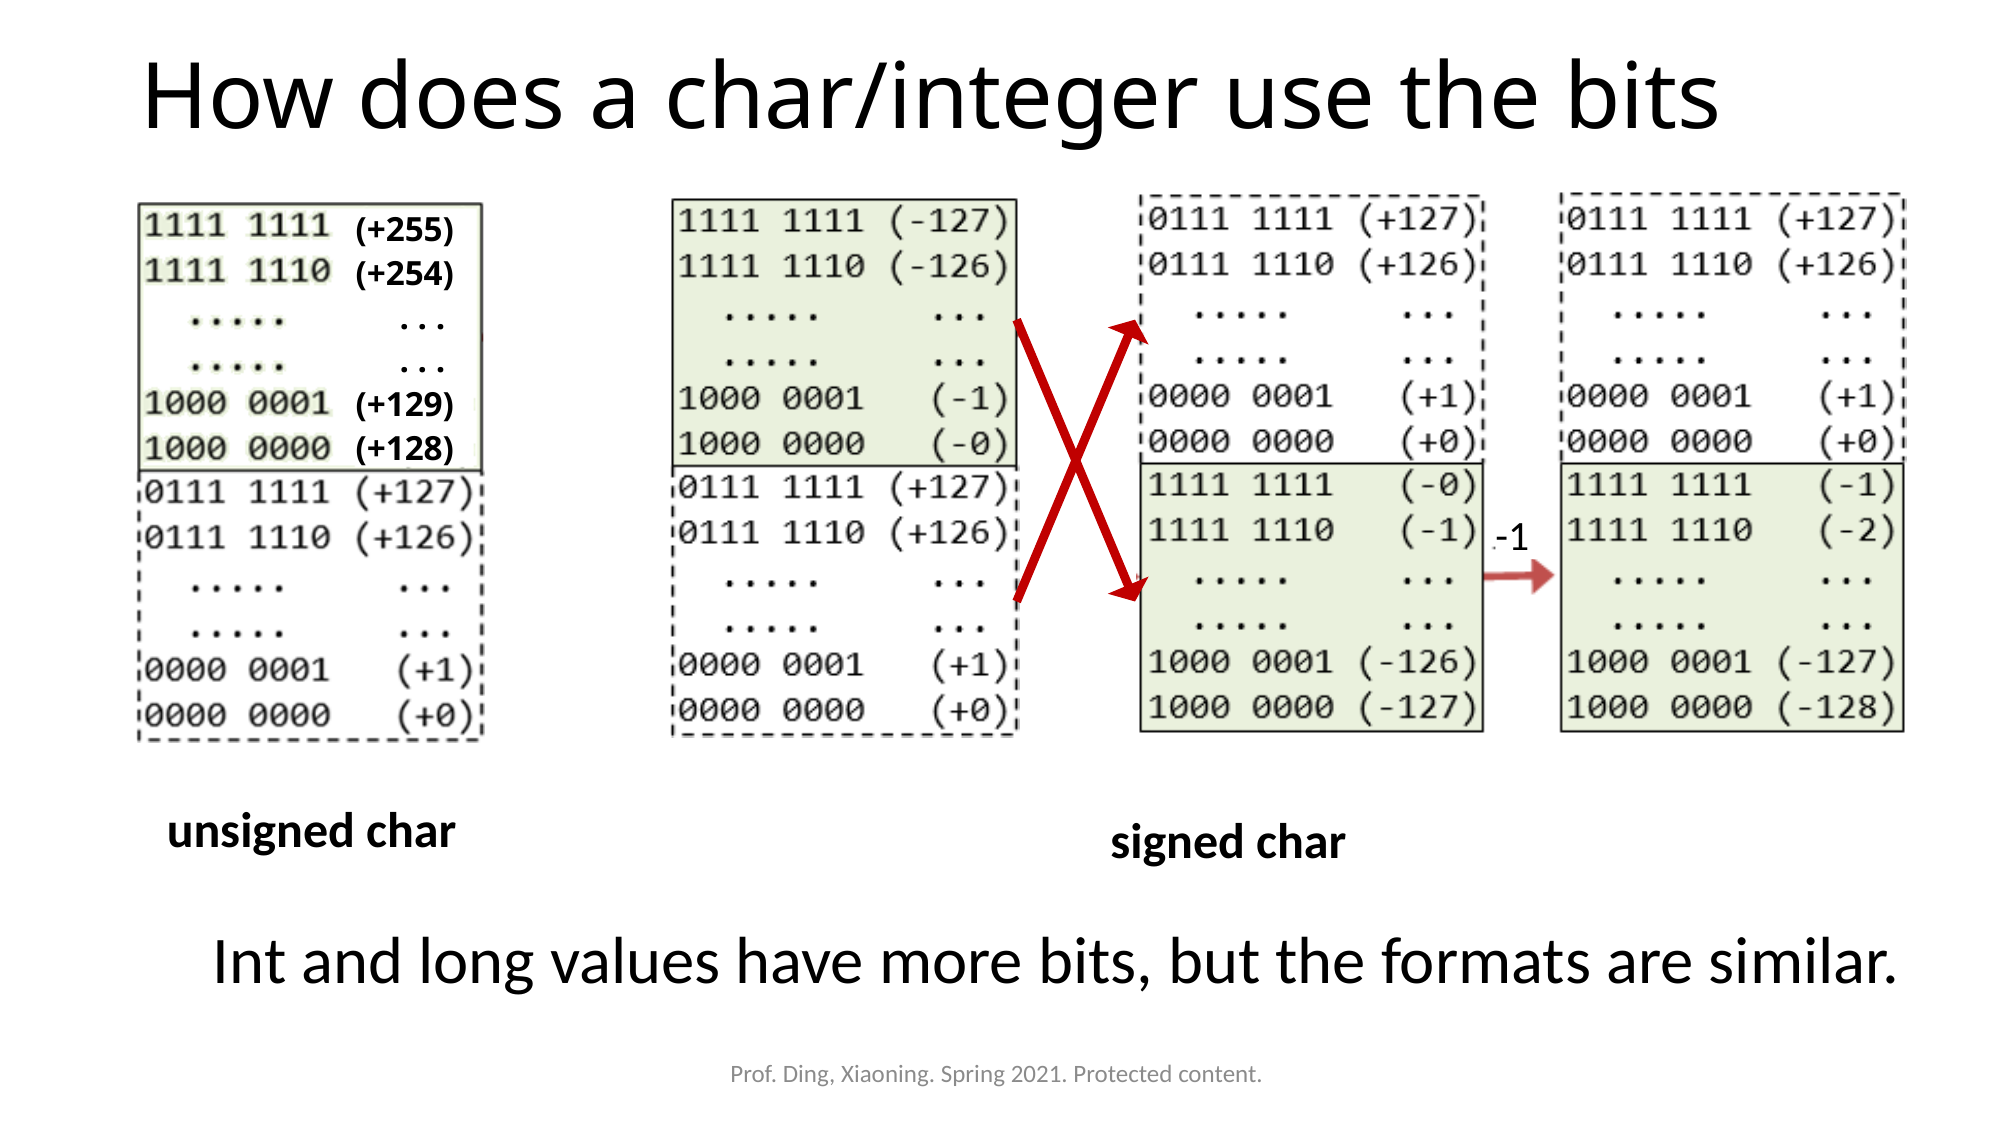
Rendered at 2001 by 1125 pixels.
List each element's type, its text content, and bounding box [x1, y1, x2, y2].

text_box unsigned char [152, 789, 485, 865]
footer Prof. Ding, Xiaoning. Spring 2021. Protected content. [662, 1042, 1338, 1103]
picture [670, 197, 1020, 738]
title How does a char/integer use the bits [125, 20, 1851, 178]
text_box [1016, 319, 1136, 602]
text_box (+255) (+254) . . . . . . (+129) (+128) [340, 197, 505, 475]
text_box Int and long values have more bits, but the formats are similar. [198, 909, 1916, 1005]
text_box signed char [1095, 801, 1486, 877]
picture [1136, 191, 1907, 735]
picture [135, 201, 485, 743]
